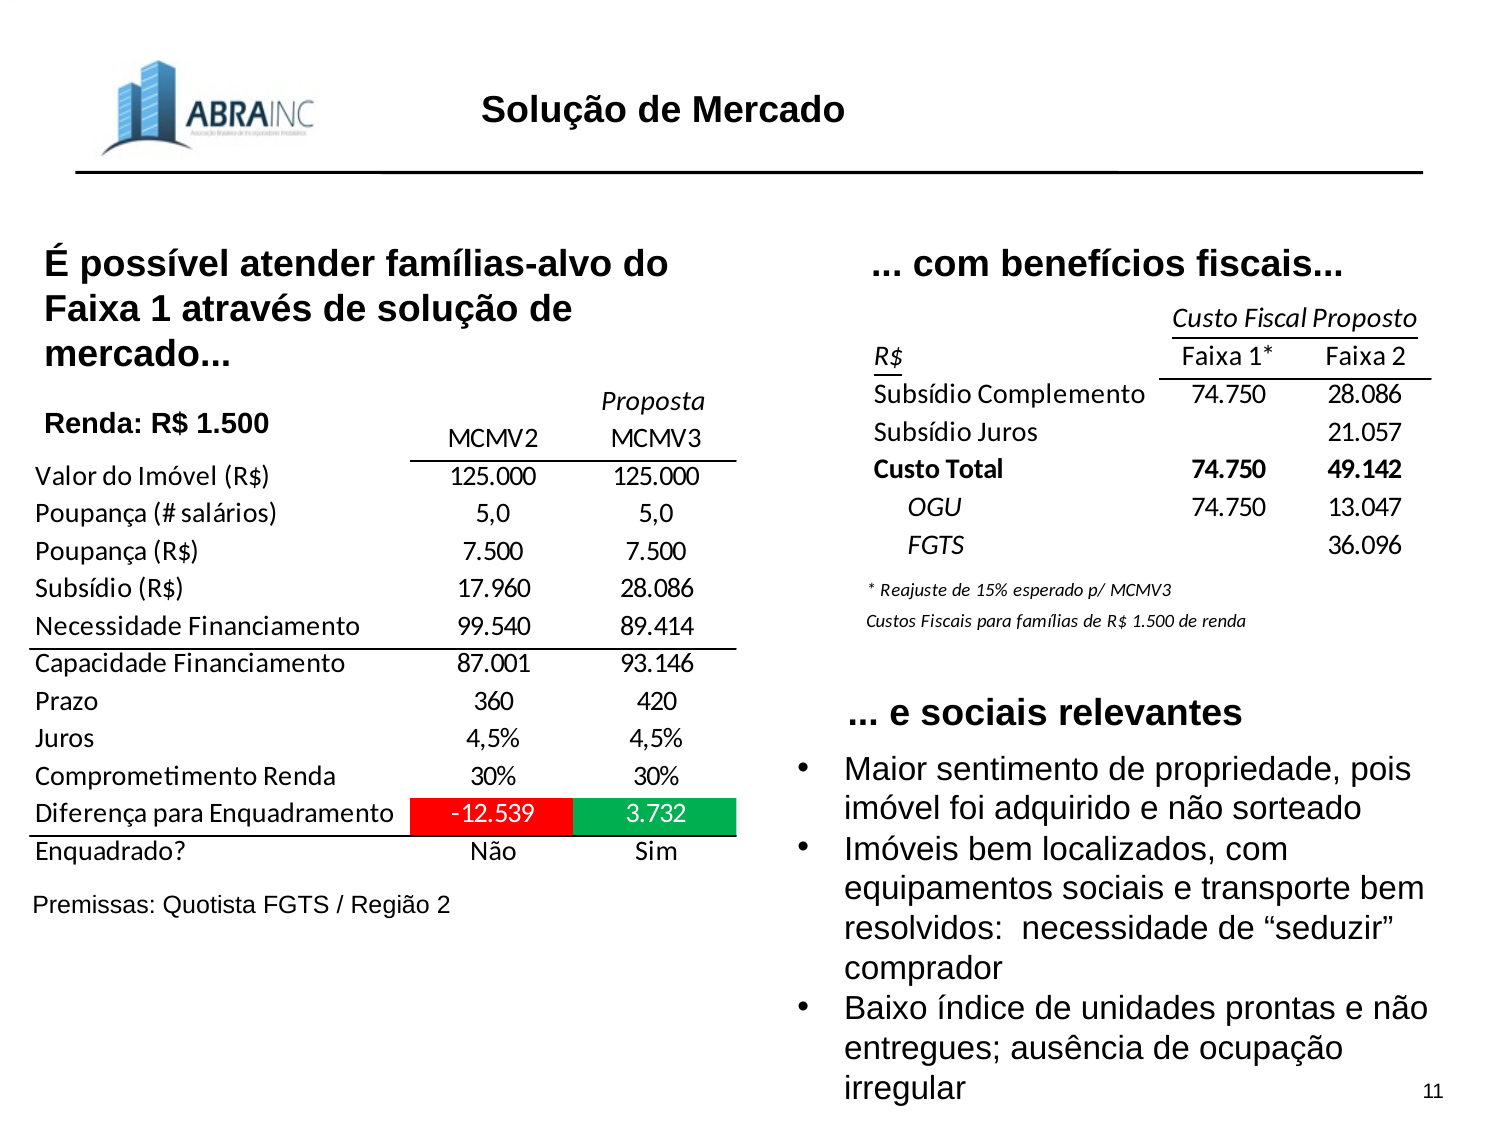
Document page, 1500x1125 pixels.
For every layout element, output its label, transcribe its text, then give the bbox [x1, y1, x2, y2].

text_box ... com benefícios fiscais... [856, 231, 1447, 292]
text_box É possível atender famílias-alvo do Faixa 1 através de solução de mercado... [29, 231, 734, 382]
picture [91, 60, 321, 161]
text_box Solução de Mercado [466, 78, 1500, 138]
text_box Premissas: Quotista FGTS / Região 2 [17, 881, 709, 927]
picture [29, 385, 739, 875]
picture [868, 302, 1434, 570]
picture [861, 574, 1329, 639]
text_box Maior sentimento de propriedade, pois imóvel foi adquirido e não sorteado Imóveis bem localizados, com equipamentos sociais e transporte bem resolvidos: necessidade de “seduzir” comprador Baixo índice de unidades prontas e não entregues; ausência de ocupação irregular [782, 739, 1474, 1125]
text_box ... e sociais relevantes [832, 680, 1424, 741]
text_box 11 [1210, 1070, 1459, 1111]
